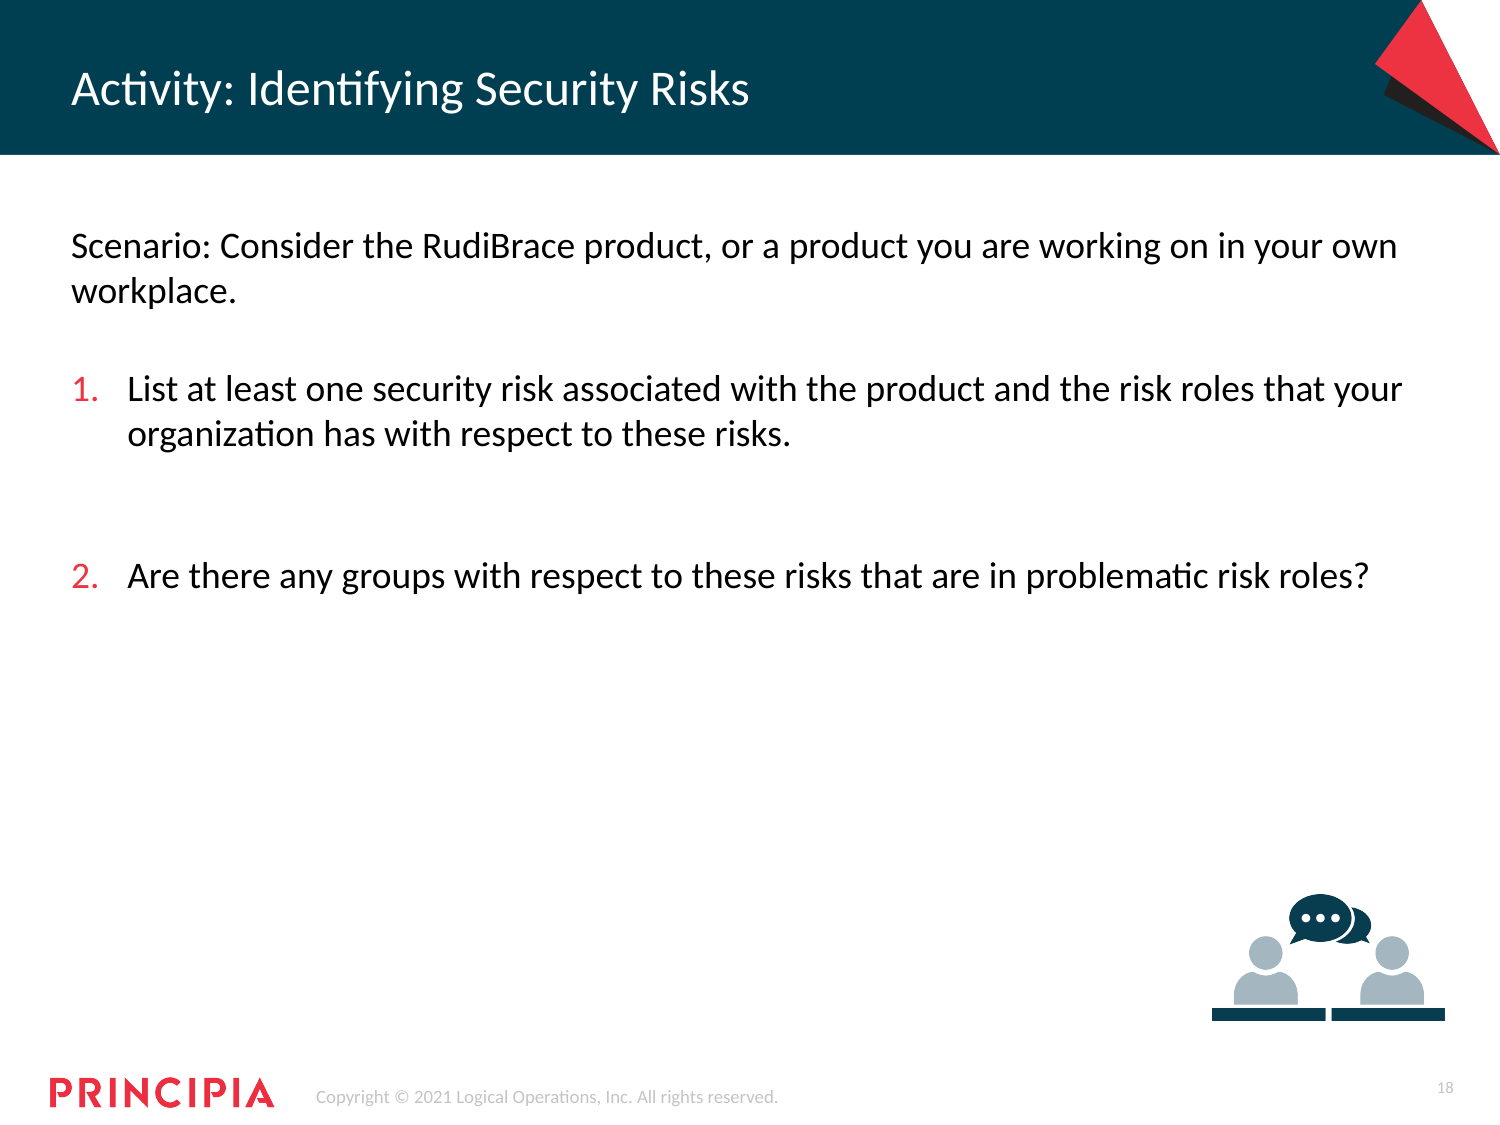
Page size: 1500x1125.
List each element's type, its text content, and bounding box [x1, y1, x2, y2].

picture [1376, 0, 1500, 155]
slide_number 18 [1118, 1057, 1469, 1118]
picture [50, 1077, 275, 1108]
list Scenario: Consider the RudiBrace product, or a product you are working on in your own workplace. List at least one security risk associated with the product and the risk roles that your organization has with respect to these risks. Are there any groups with respect to these risks that are in problematic risk roles? [56, 213, 1444, 1021]
title Activity: Identifying Security Risks [56, 16, 1350, 155]
